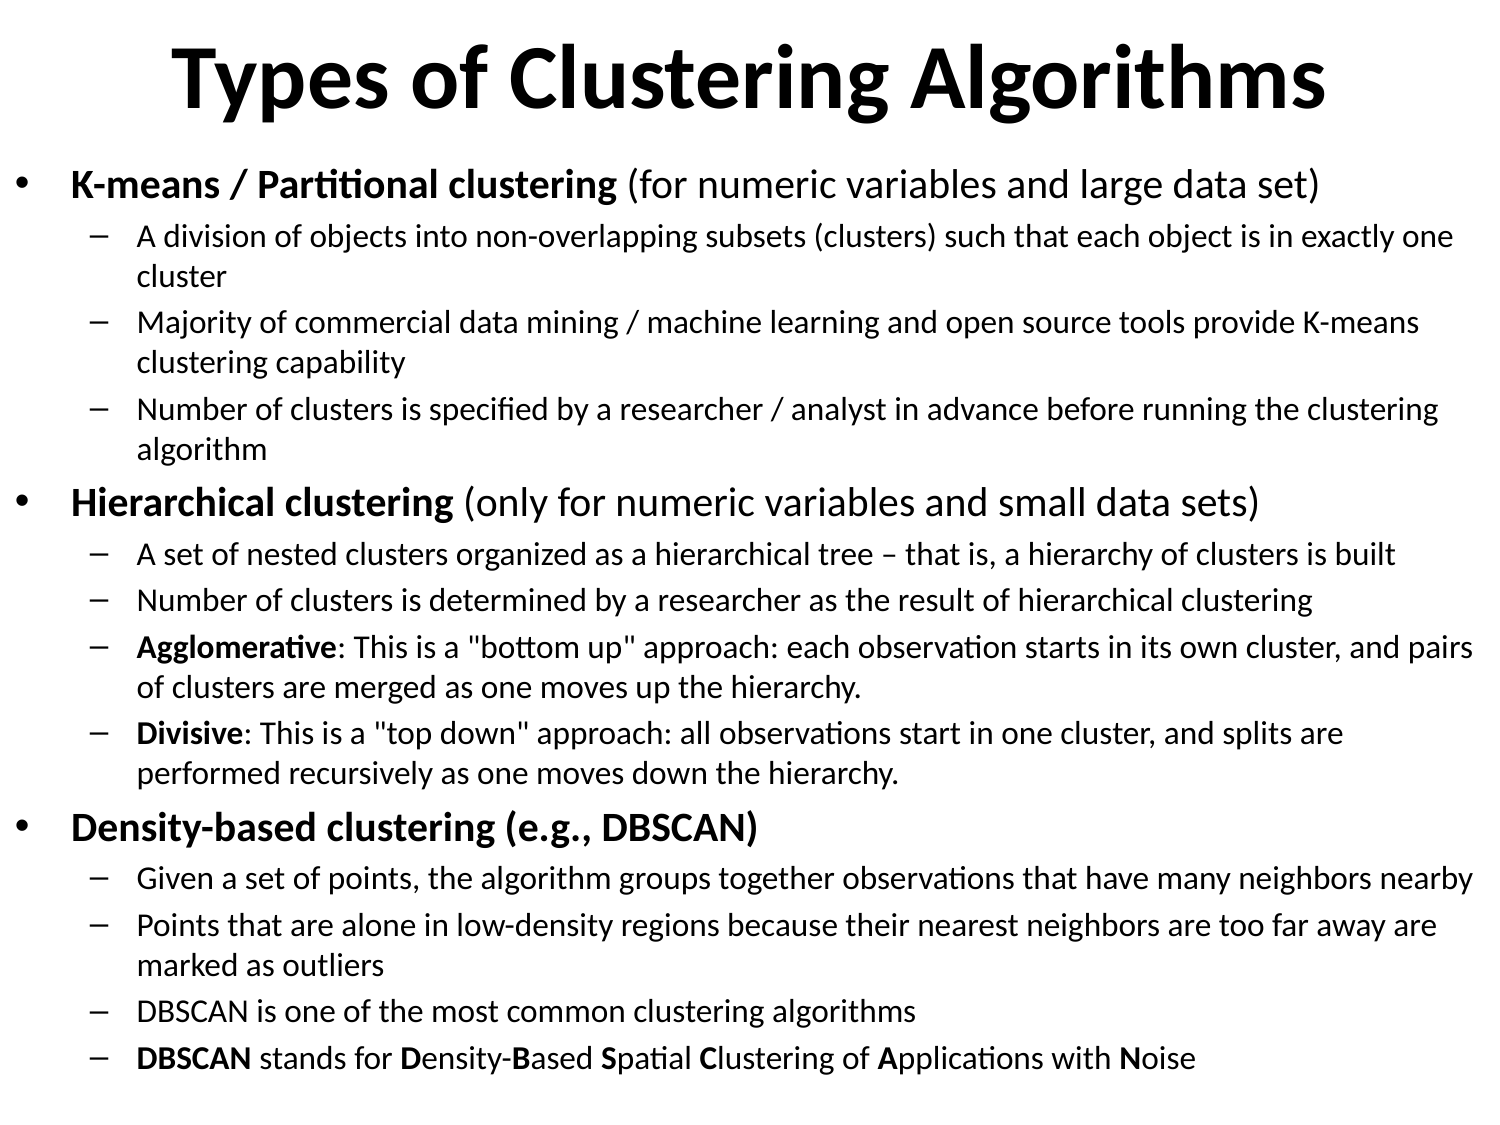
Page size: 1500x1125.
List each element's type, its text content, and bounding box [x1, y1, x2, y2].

text_box Types of Clustering Algorithms [0, 21, 1500, 121]
text_box K-means / Partitional clustering (for numeric variables and large data set) A division of objects into non-overlapping subsets (clusters) such that each object is in exactly one cluster Majority of commercial data mining / machine learning and open source tools provide K-means clustering capability Number of clusters is specified by a researcher / analyst in advance before running the clustering algorithm Hierarchical clustering (only for numeric variables and small data sets) A set of nested clusters organized as a hierarchical tree – that is, a hierarchy of clusters is built Number of clusters is determined by a researcher as the result of hierarchical clustering Agglomerative: This is a "bottom up" approach: each observation starts in its own cluster, and pairs of clusters are merged as one moves up the hierarchy. Divisive: This is a "top down" approach: all observations start in one cluster, and splits are performed recursively as one moves down the hierarchy. Density-based clustering (e.g., DBSCAN) Given a set of points, the algorithm groups together observations that have many neighbors nearby Points that are alone in low-density regions because their nearest neighbors are too far away are marked as outliers DBSCAN is one of the most common clustering algorithms DBSCAN stands for Density-Based Spatial Clustering of Applications with Noise [0, 149, 1500, 1113]
